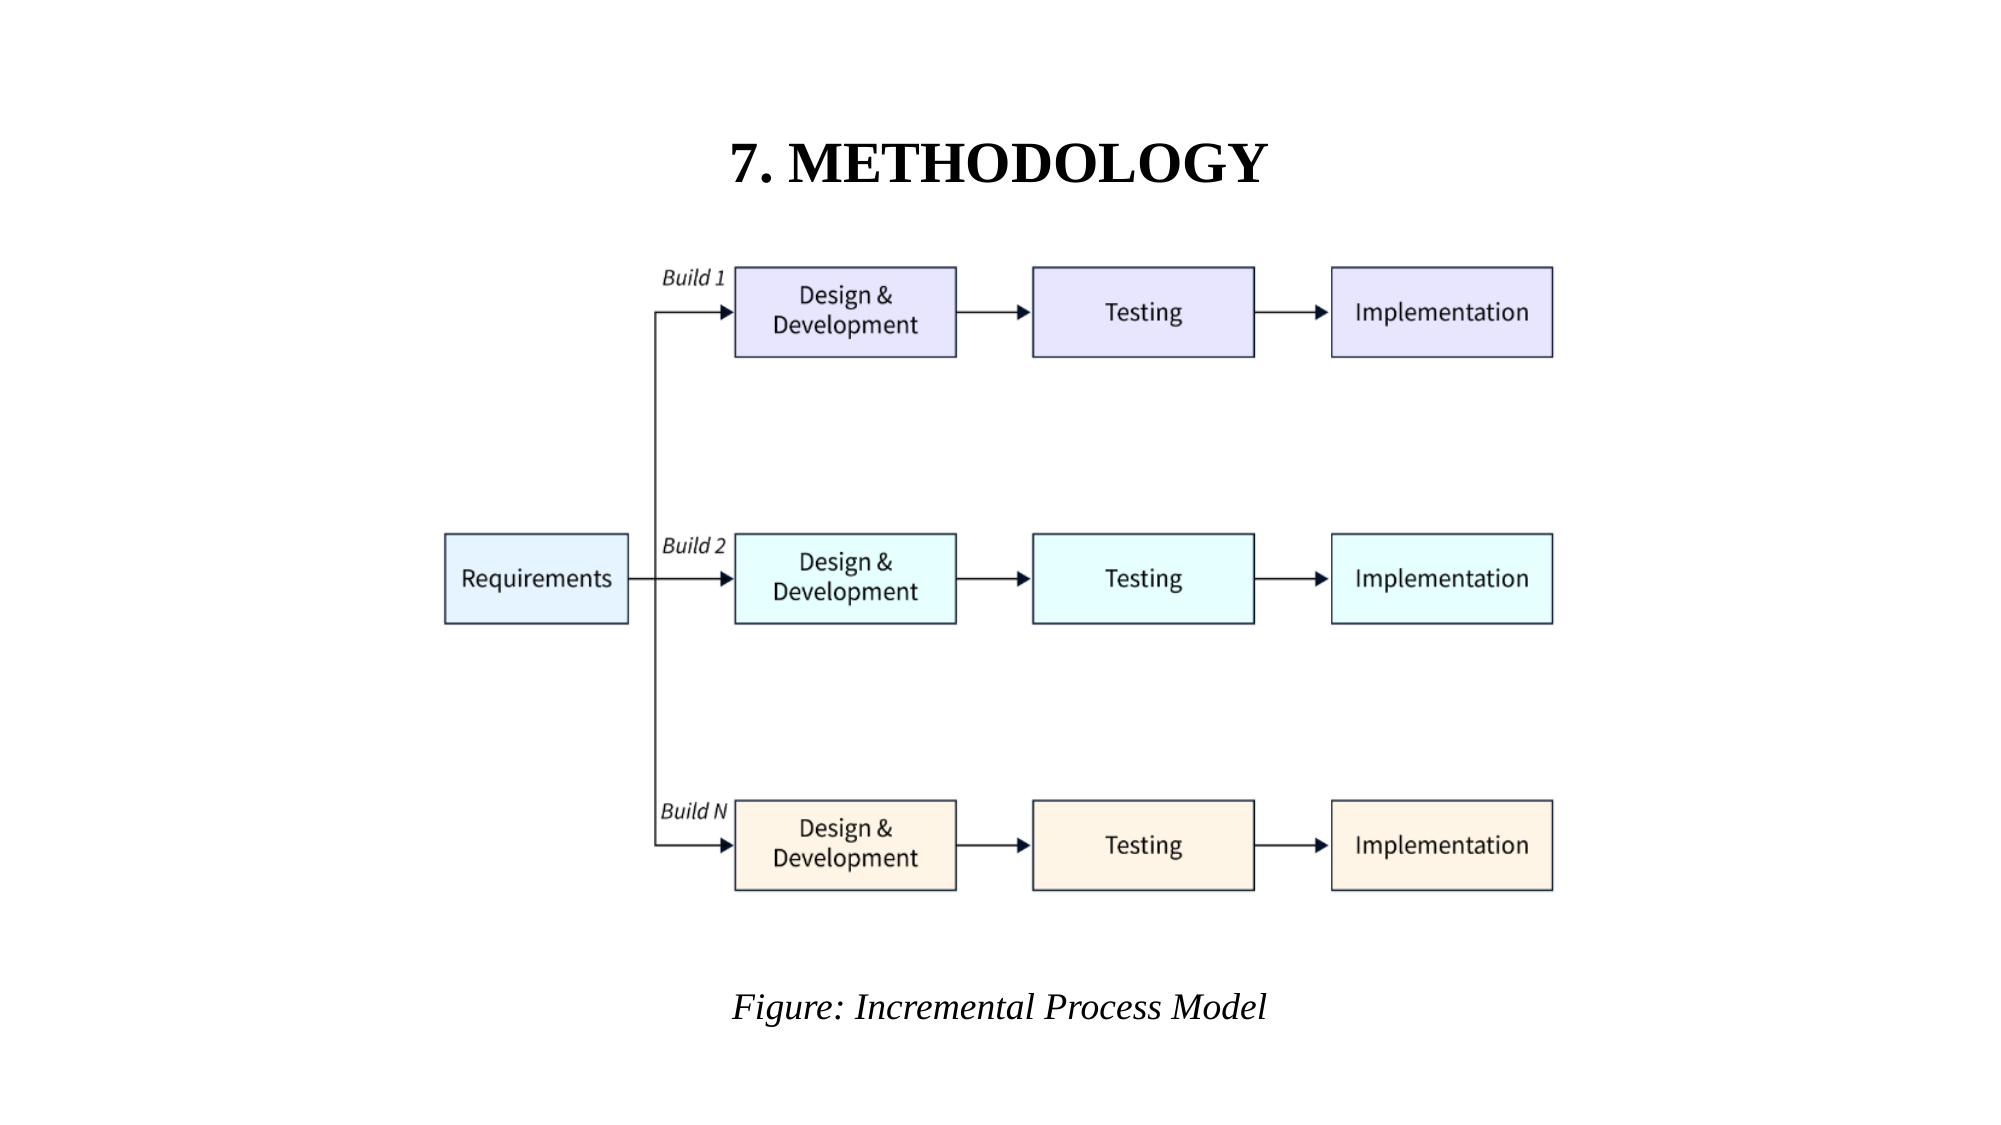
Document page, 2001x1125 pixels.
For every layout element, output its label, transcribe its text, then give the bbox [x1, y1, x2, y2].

title 7. METHODOLOGY [249, 38, 1750, 203]
subtitle Figure: Incremental Process Model [249, 979, 1750, 1084]
picture [424, 239, 1575, 906]
